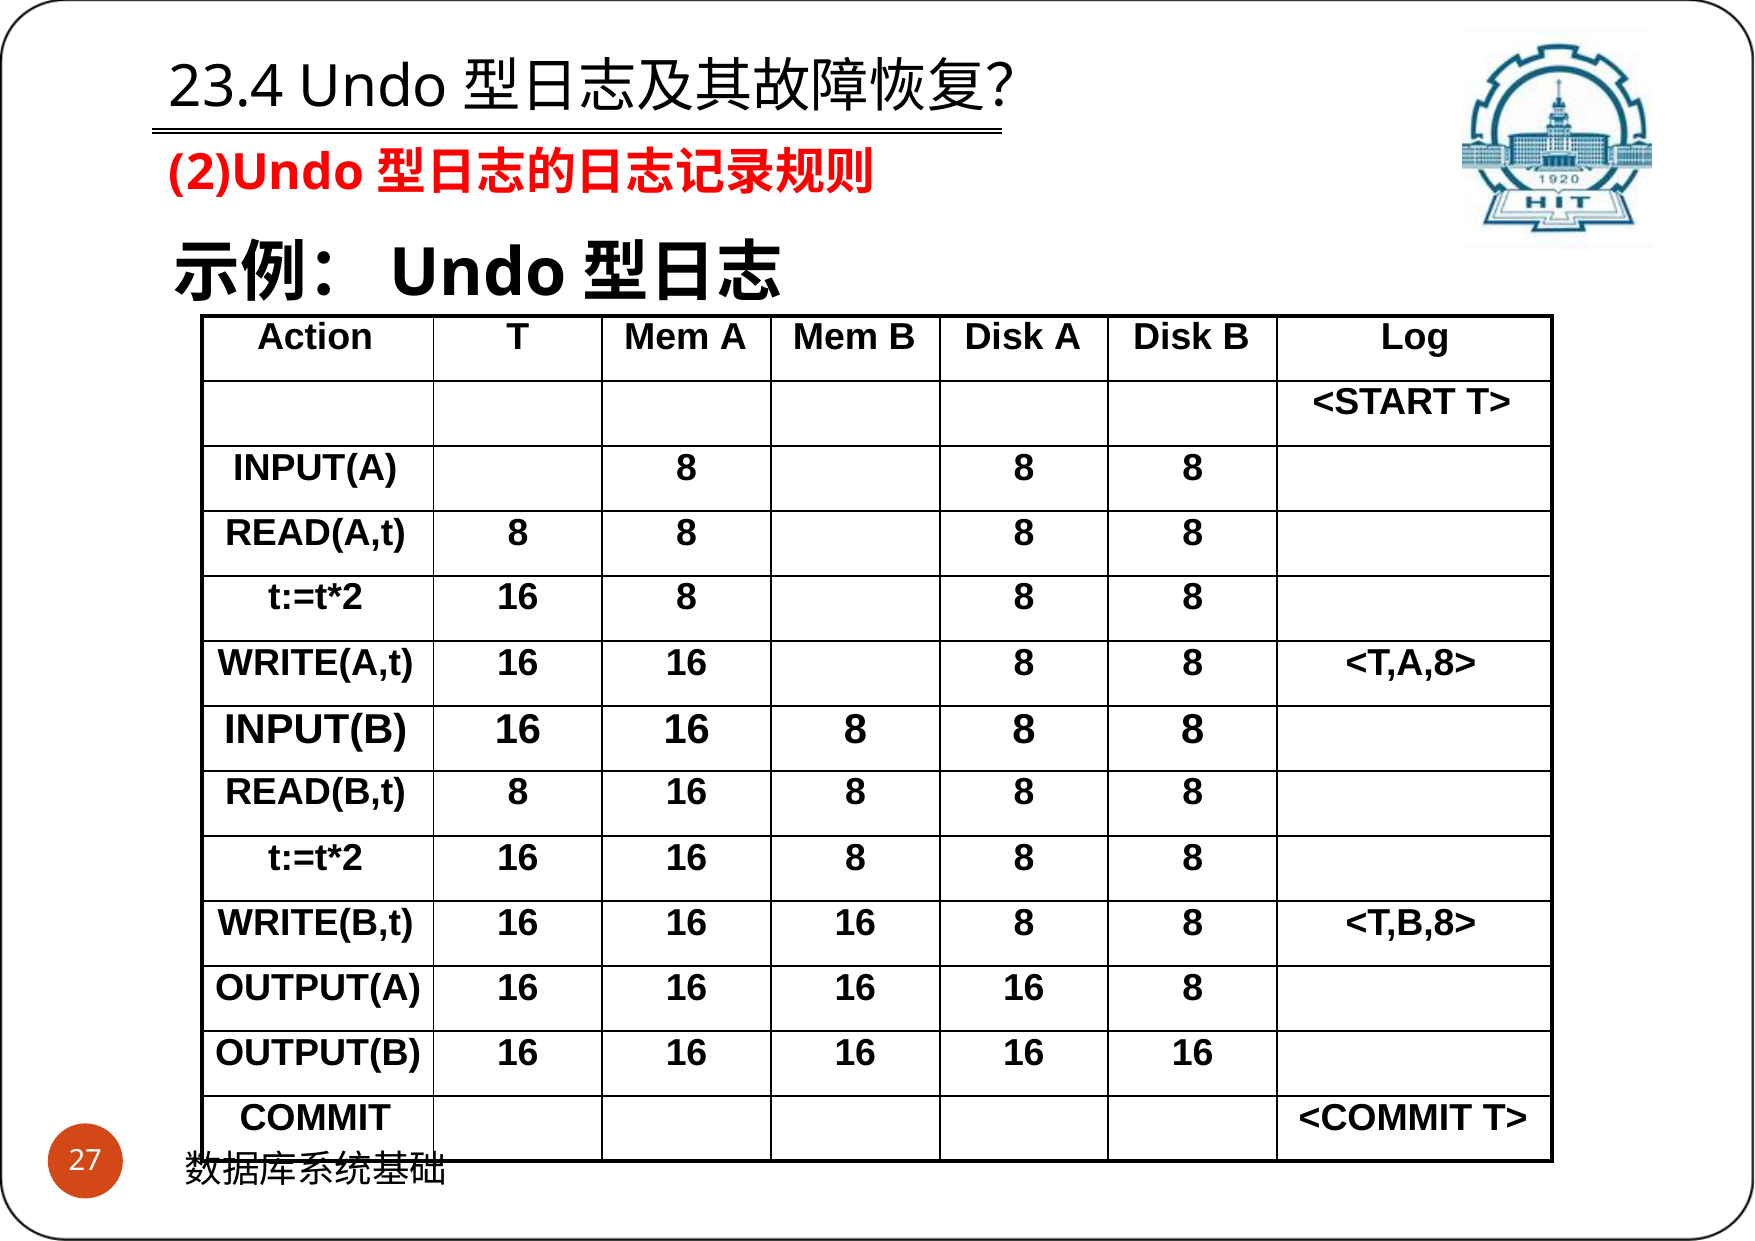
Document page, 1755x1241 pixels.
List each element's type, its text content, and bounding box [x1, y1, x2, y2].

table_cell 8 [434, 772, 601, 835]
table_cell [1278, 1032, 1550, 1095]
table_header Log [1278, 318, 1550, 380]
table_cell READ(B,t) [204, 772, 433, 835]
table_cell OUTPUT(A) [204, 967, 433, 1030]
table_cell [772, 382, 939, 445]
table_cell [1278, 447, 1550, 510]
table_cell 8 [941, 707, 1107, 770]
table_cell [772, 447, 939, 510]
table_cell <START T> [1278, 382, 1550, 445]
table_cell 8 [772, 837, 939, 900]
table_cell 8 [1109, 902, 1276, 965]
table_cell [434, 447, 601, 510]
table_cell 16 [434, 707, 601, 770]
table_cell [1278, 967, 1550, 1030]
table_cell 8 [941, 772, 1107, 835]
table_cell 16 [772, 902, 939, 965]
table_cell 16 [603, 1032, 770, 1095]
table_cell [1278, 707, 1550, 770]
table_cell [772, 1097, 939, 1159]
table_cell <T,B,8> [1278, 902, 1550, 965]
table_cell [1109, 382, 1276, 445]
table_cell 8 [603, 512, 770, 575]
table_cell 16 [434, 577, 601, 640]
table_cell 8 [1109, 837, 1276, 900]
table_cell 8 [941, 902, 1107, 965]
picture [0, 0, 1755, 1241]
table_cell 8 [772, 772, 939, 835]
table_cell INPUT(A) [204, 447, 433, 510]
table_cell 8 [434, 512, 601, 575]
table_cell <T,A,8> [1278, 642, 1550, 705]
table_cell 8 [941, 837, 1107, 900]
table_cell [204, 382, 433, 445]
table_cell 8 [603, 577, 770, 640]
table_cell 8 [1109, 707, 1276, 770]
table_cell 8 [941, 577, 1107, 640]
table_cell INPUT(B) [204, 707, 433, 770]
table_cell [434, 382, 601, 445]
table_cell COMMIT [204, 1097, 433, 1159]
table_cell 16 [772, 1032, 939, 1095]
table_cell 8 [941, 447, 1107, 510]
table_cell [772, 642, 939, 705]
table_cell 8 [941, 642, 1107, 705]
table_cell 16 [434, 967, 601, 1030]
table_header T [434, 318, 601, 380]
table_cell 16 [434, 1032, 601, 1095]
table_header Action [204, 318, 433, 380]
table_cell 8 [1109, 642, 1276, 705]
table_cell 16 [434, 902, 601, 965]
table_header Disk B [1109, 318, 1276, 380]
title 23.4 Undo型日志及其故障恢复？ [168, 48, 1586, 256]
table_cell [941, 1097, 1107, 1159]
table_cell [941, 382, 1107, 445]
table_cell OUTPUT(B) [204, 1032, 433, 1095]
table_cell 16 [603, 902, 770, 965]
table_cell 16 [603, 967, 770, 1030]
table_cell 16 [434, 642, 601, 705]
table_cell [603, 382, 770, 445]
table_cell 16 [1109, 1032, 1276, 1095]
table_cell [1278, 772, 1550, 835]
table_cell [1278, 837, 1550, 900]
table_cell 8 [1109, 577, 1276, 640]
table_cell 16 [434, 837, 601, 900]
table_cell WRITE(B,t) [204, 902, 433, 965]
table_cell [434, 1097, 601, 1159]
table_cell 8 [1109, 967, 1276, 1030]
table_header Mem A [603, 318, 770, 380]
table_cell WRITE(A,t) [204, 642, 433, 705]
table_cell 16 [941, 1032, 1107, 1095]
table_cell <COMMIT T> [1278, 1097, 1550, 1159]
table_cell 8 [772, 707, 939, 770]
table_cell t:=t*2 [204, 577, 433, 640]
table_cell 16 [603, 772, 770, 835]
table_cell t:=t*2 [204, 837, 433, 900]
table_header Disk A [941, 318, 1107, 380]
table_cell 8 [1109, 447, 1276, 510]
table_header Mem B [772, 318, 939, 380]
table_cell 8 [1109, 772, 1276, 835]
table_cell 16 [603, 642, 770, 705]
table_cell READ(A,t) [204, 512, 433, 575]
table_cell 8 [603, 447, 770, 510]
table_cell [772, 512, 939, 575]
table_cell [1278, 577, 1550, 640]
table_cell [772, 577, 939, 640]
table_cell 16 [941, 967, 1107, 1030]
table_cell 16 [772, 967, 939, 1030]
table_cell 16 [603, 707, 770, 770]
table_cell [1109, 1097, 1276, 1159]
text_box (2)Undo型日志的日志记录规则 示例：Undo型日志 [166, 139, 1278, 309]
table_cell [1278, 512, 1550, 575]
table_cell 8 [941, 512, 1107, 575]
table_cell 16 [603, 837, 770, 900]
table_cell [603, 1097, 770, 1159]
table_cell 8 [1109, 512, 1276, 575]
